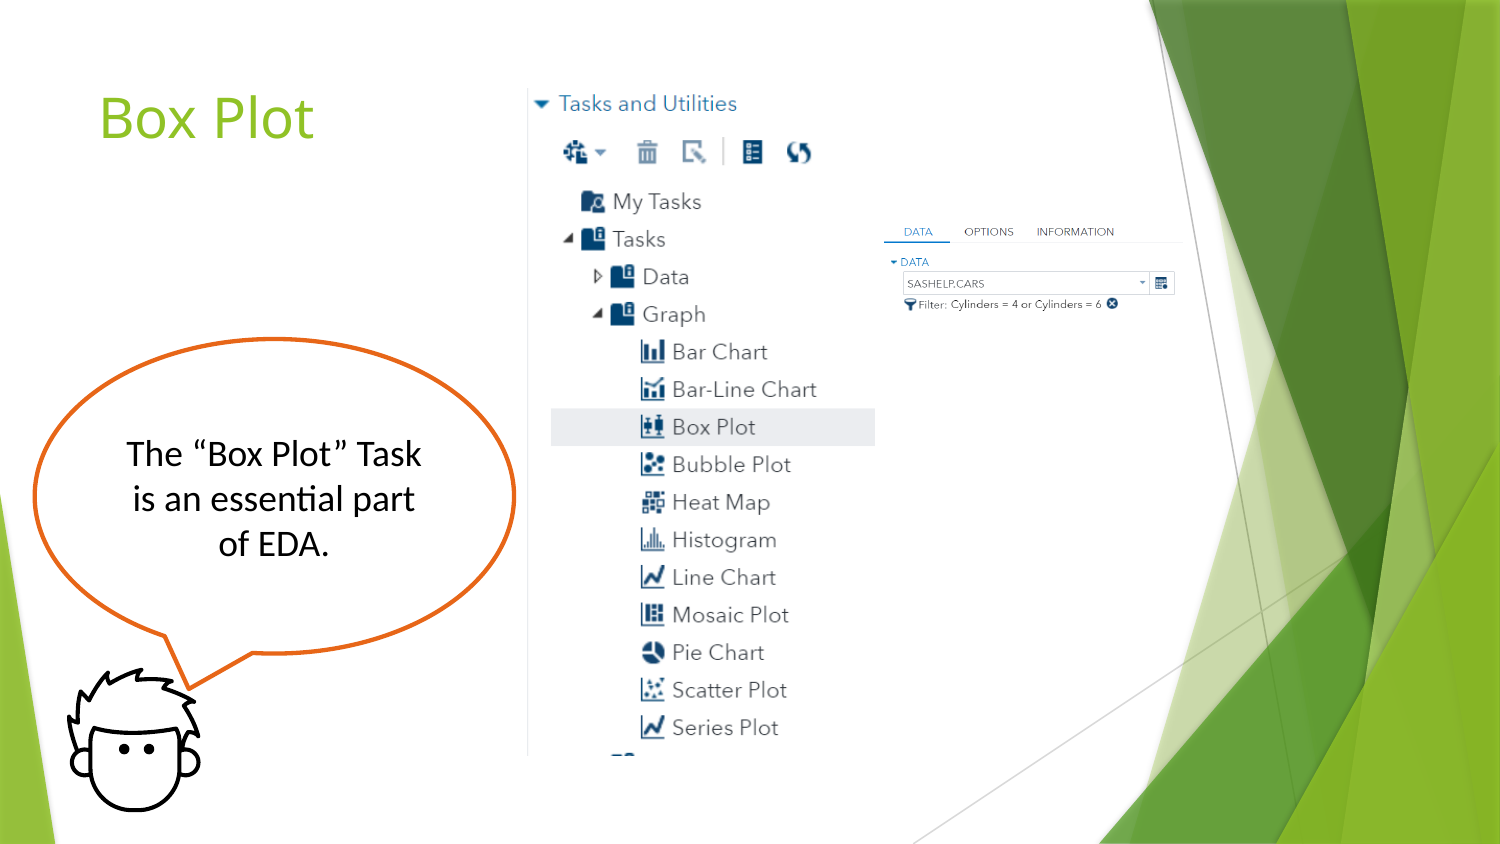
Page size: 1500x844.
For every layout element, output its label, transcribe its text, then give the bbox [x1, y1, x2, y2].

picture [527, 87, 1183, 756]
title Box Plot [83, 75, 1141, 238]
text_box The “Box Plot” Task is an essential part of EDA. [33, 337, 516, 691]
text_box [67, 667, 201, 813]
